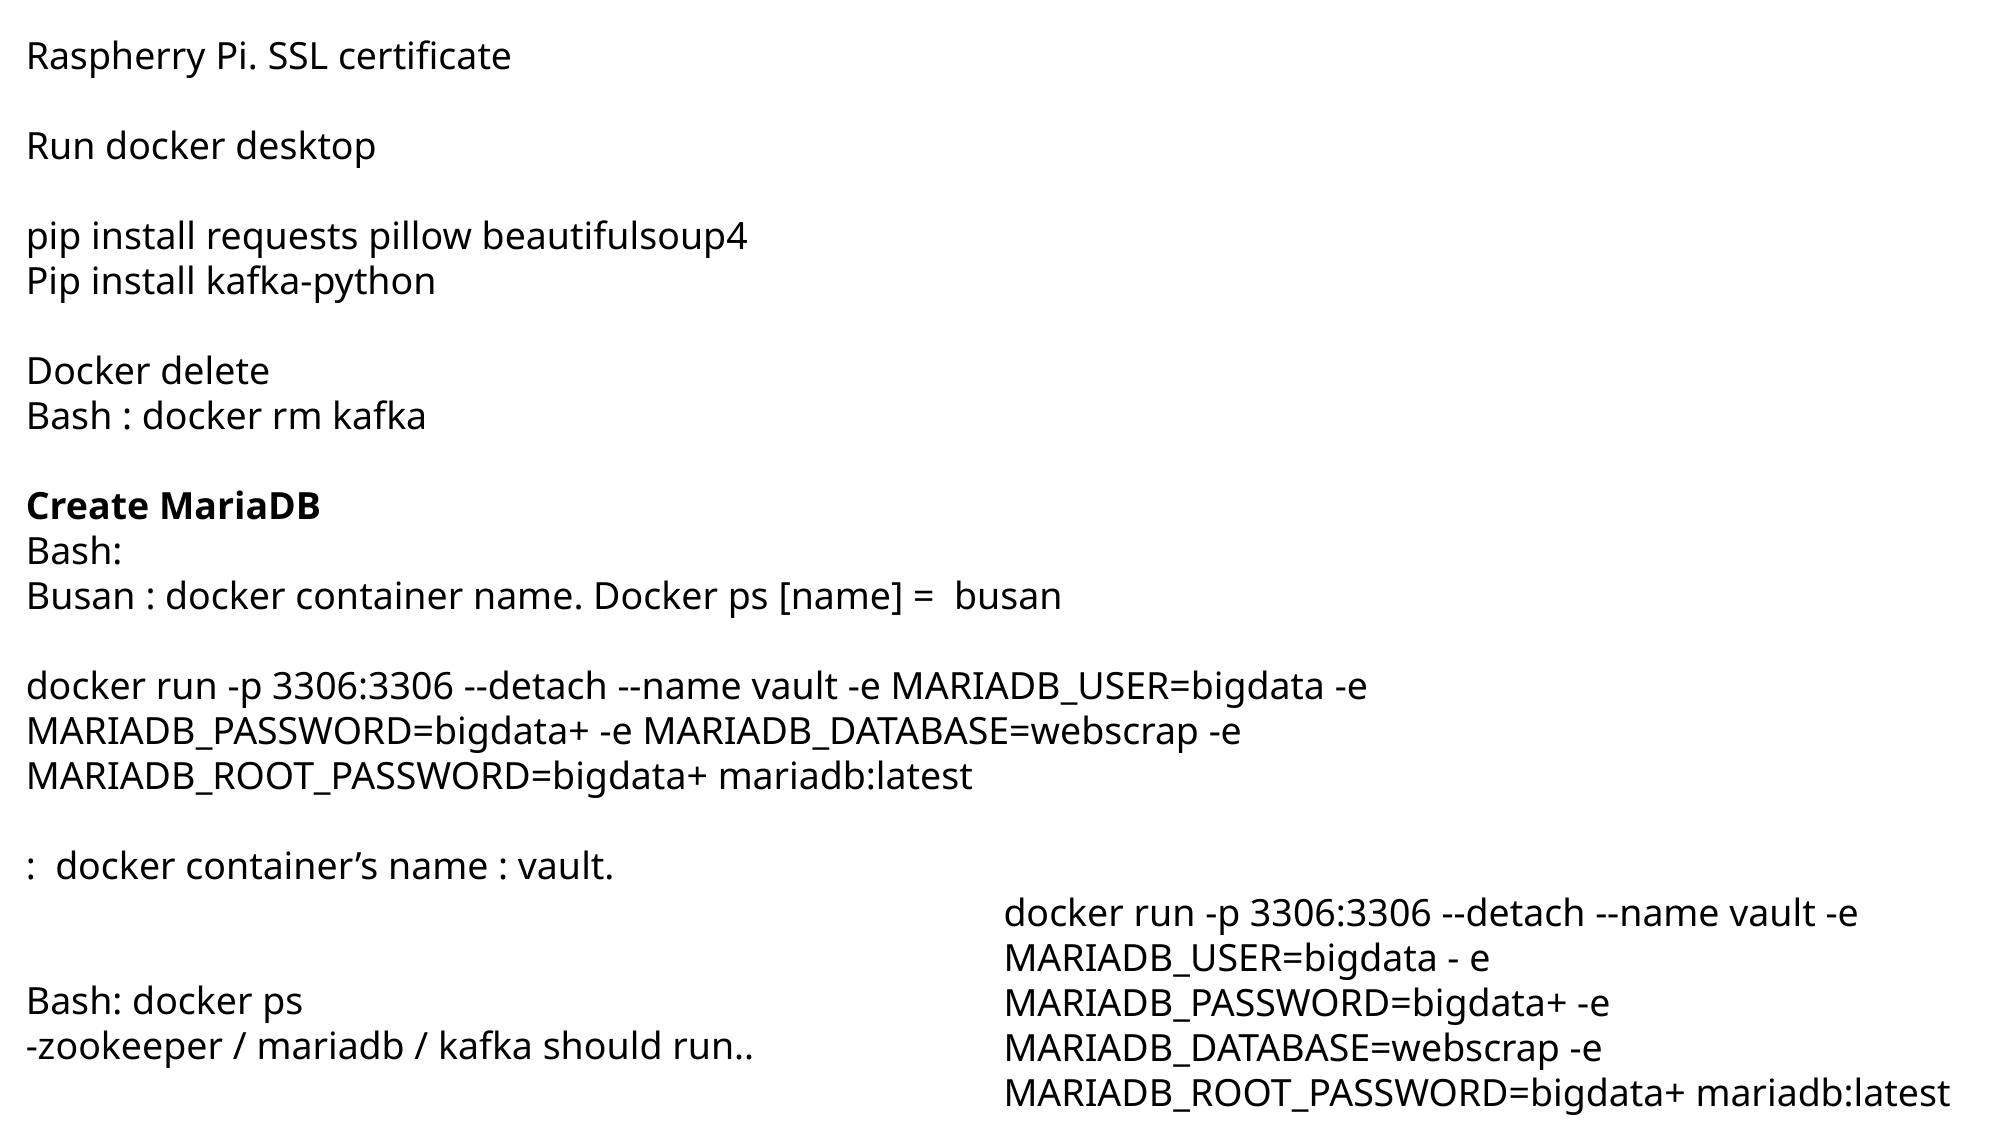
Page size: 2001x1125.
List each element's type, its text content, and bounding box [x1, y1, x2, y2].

text_box docker run -p 3306:3306 --detach --name vault -e MARIADB_USER=bigdata - e MARIADB_PASSWORD=bigdata+ -e MARIADB_DATABASE=webscrap -e MARIADB_ROOT_PASSWORD=bigdata+ mariadb:latest [988, 881, 1989, 1122]
text_box Raspherry Pi. SSL certificate Run docker desktop pip install requests pillow beautifulsoup4 Pip install kafka-python Docker delete Bash : docker rm kafka Create MariaDB Bash: Busan : docker container name. Docker ps [name] = busan docker run -p 3306:3306 --detach --name vault -e MARIADB_USER=bigdata -e MARIADB_PASSWORD=bigdata+ -e MARIADB_DATABASE=webscrap -e MARIADB_ROOT_PASSWORD=bigdata+ mariadb:latest : docker container’s name : vault. Bash: docker ps -zookeeper / mariadb / kafka should run.. [11, 24, 1870, 1075]
